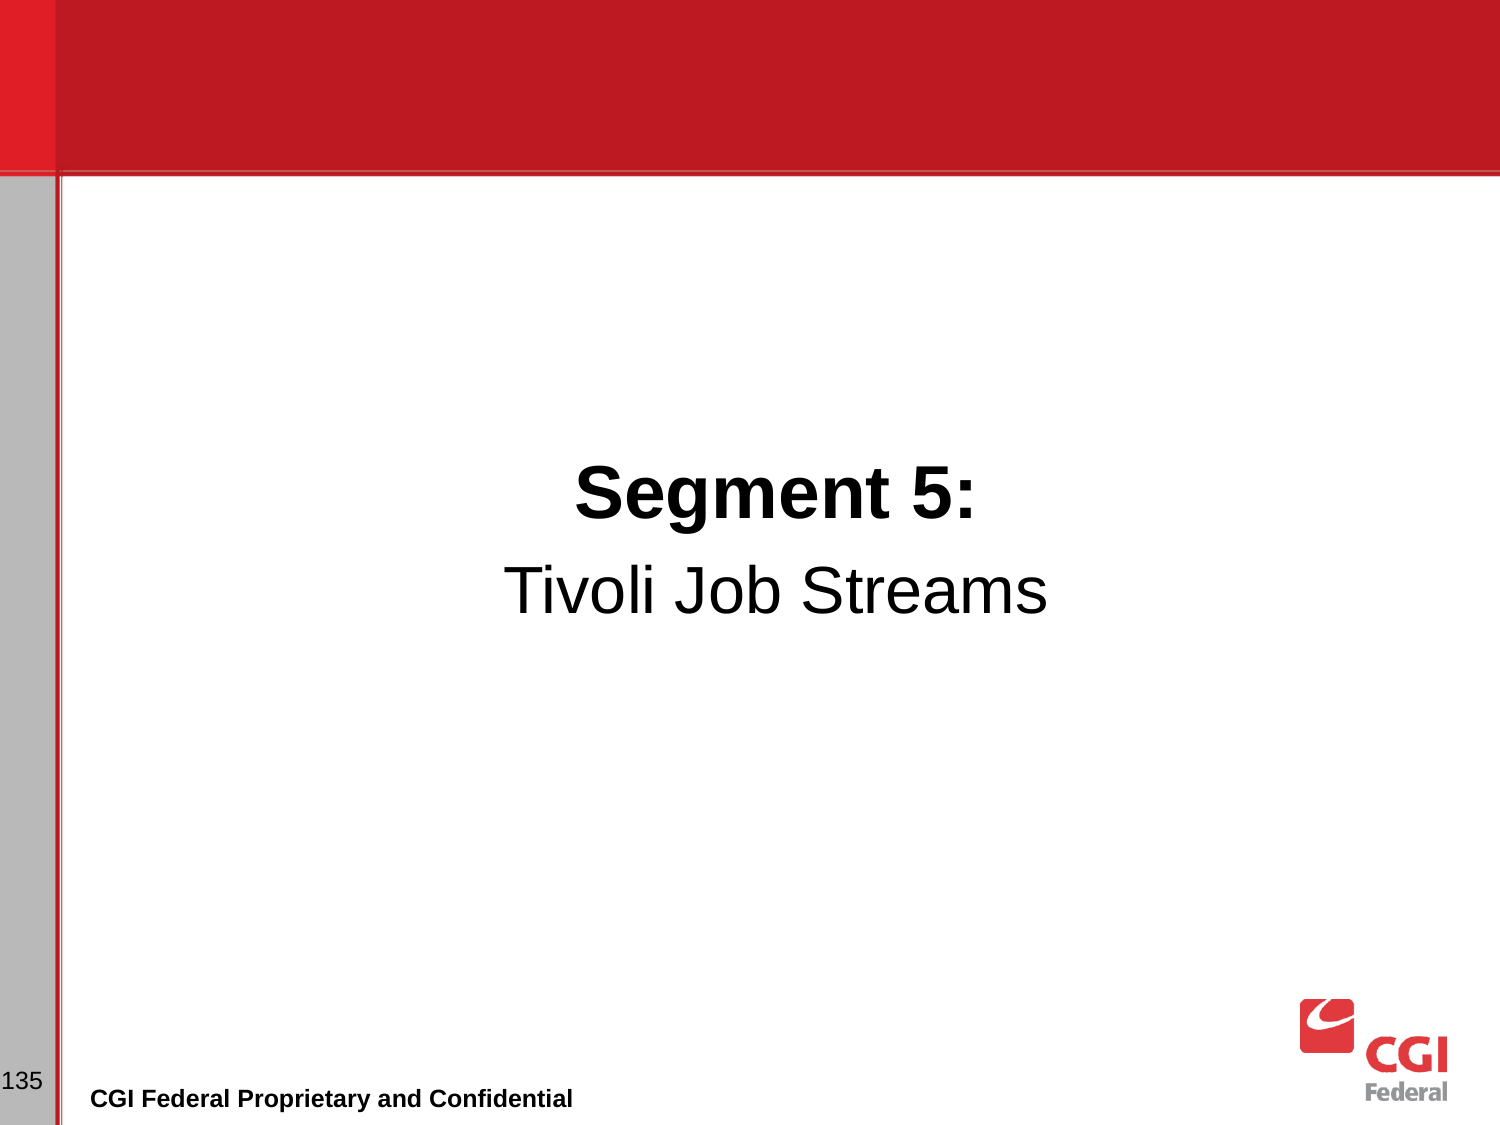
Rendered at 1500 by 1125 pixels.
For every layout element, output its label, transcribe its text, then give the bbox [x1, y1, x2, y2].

picture [0, 0, 1500, 1125]
slide_number ‹#› [0, 1024, 59, 1103]
picture [1300, 999, 1447, 1101]
list Segment 5: Tivoli Job Streams [85, 204, 1467, 832]
footer CGI Federal Proprietary and Confidential [75, 1074, 1225, 1125]
